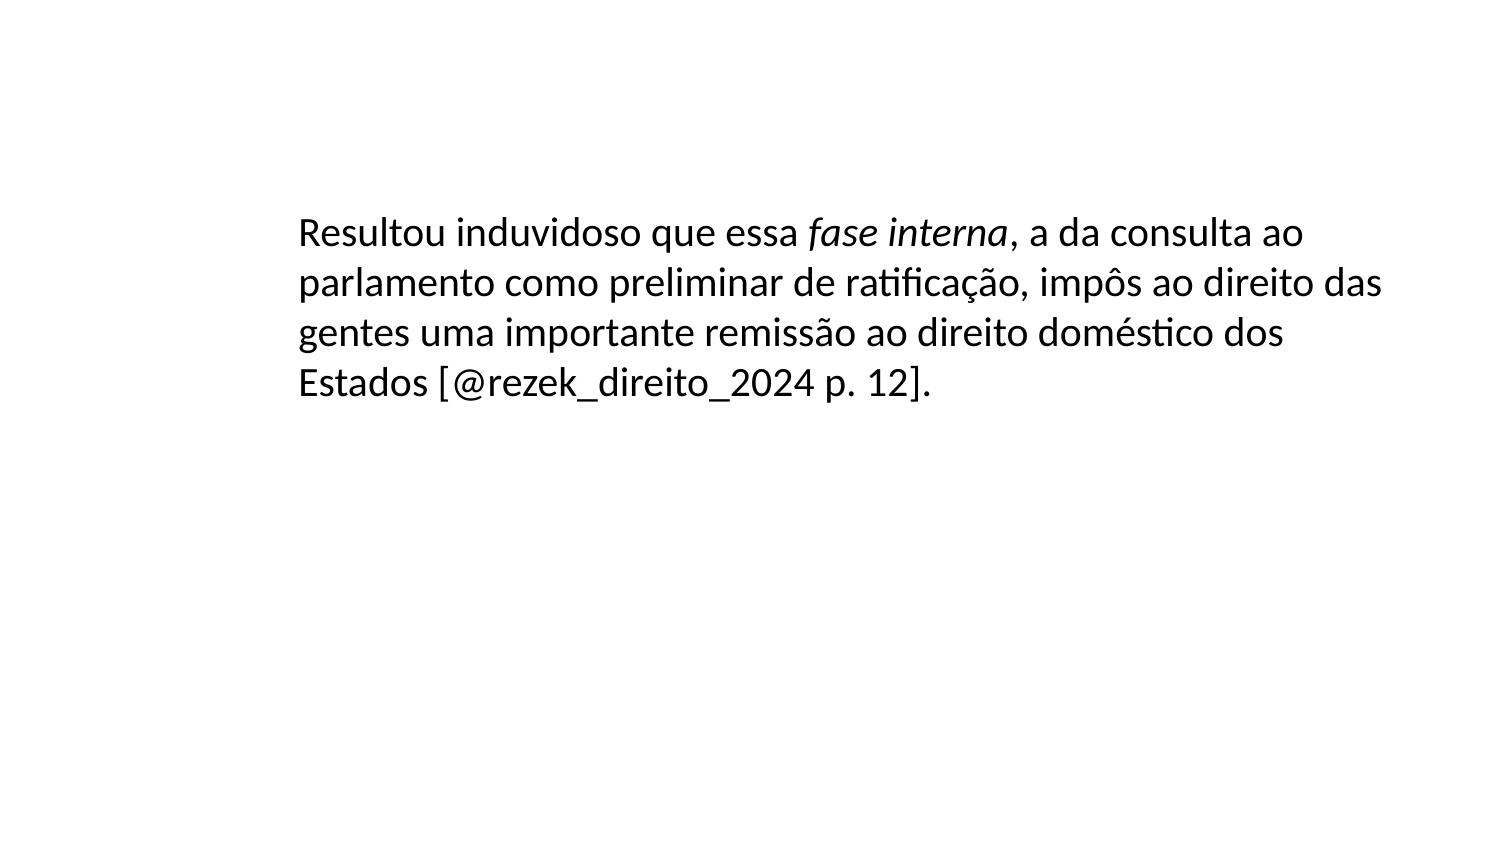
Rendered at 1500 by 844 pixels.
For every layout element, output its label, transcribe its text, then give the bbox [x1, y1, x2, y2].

list Resultou induvidoso que essa fase interna, a da consulta ao parlamento como preliminar de ratificação, impôs ao direito das gentes uma importante remissão ao direito doméstico dos Estados [@rezek_direito_2024 p. 12]. [75, 196, 1425, 754]
